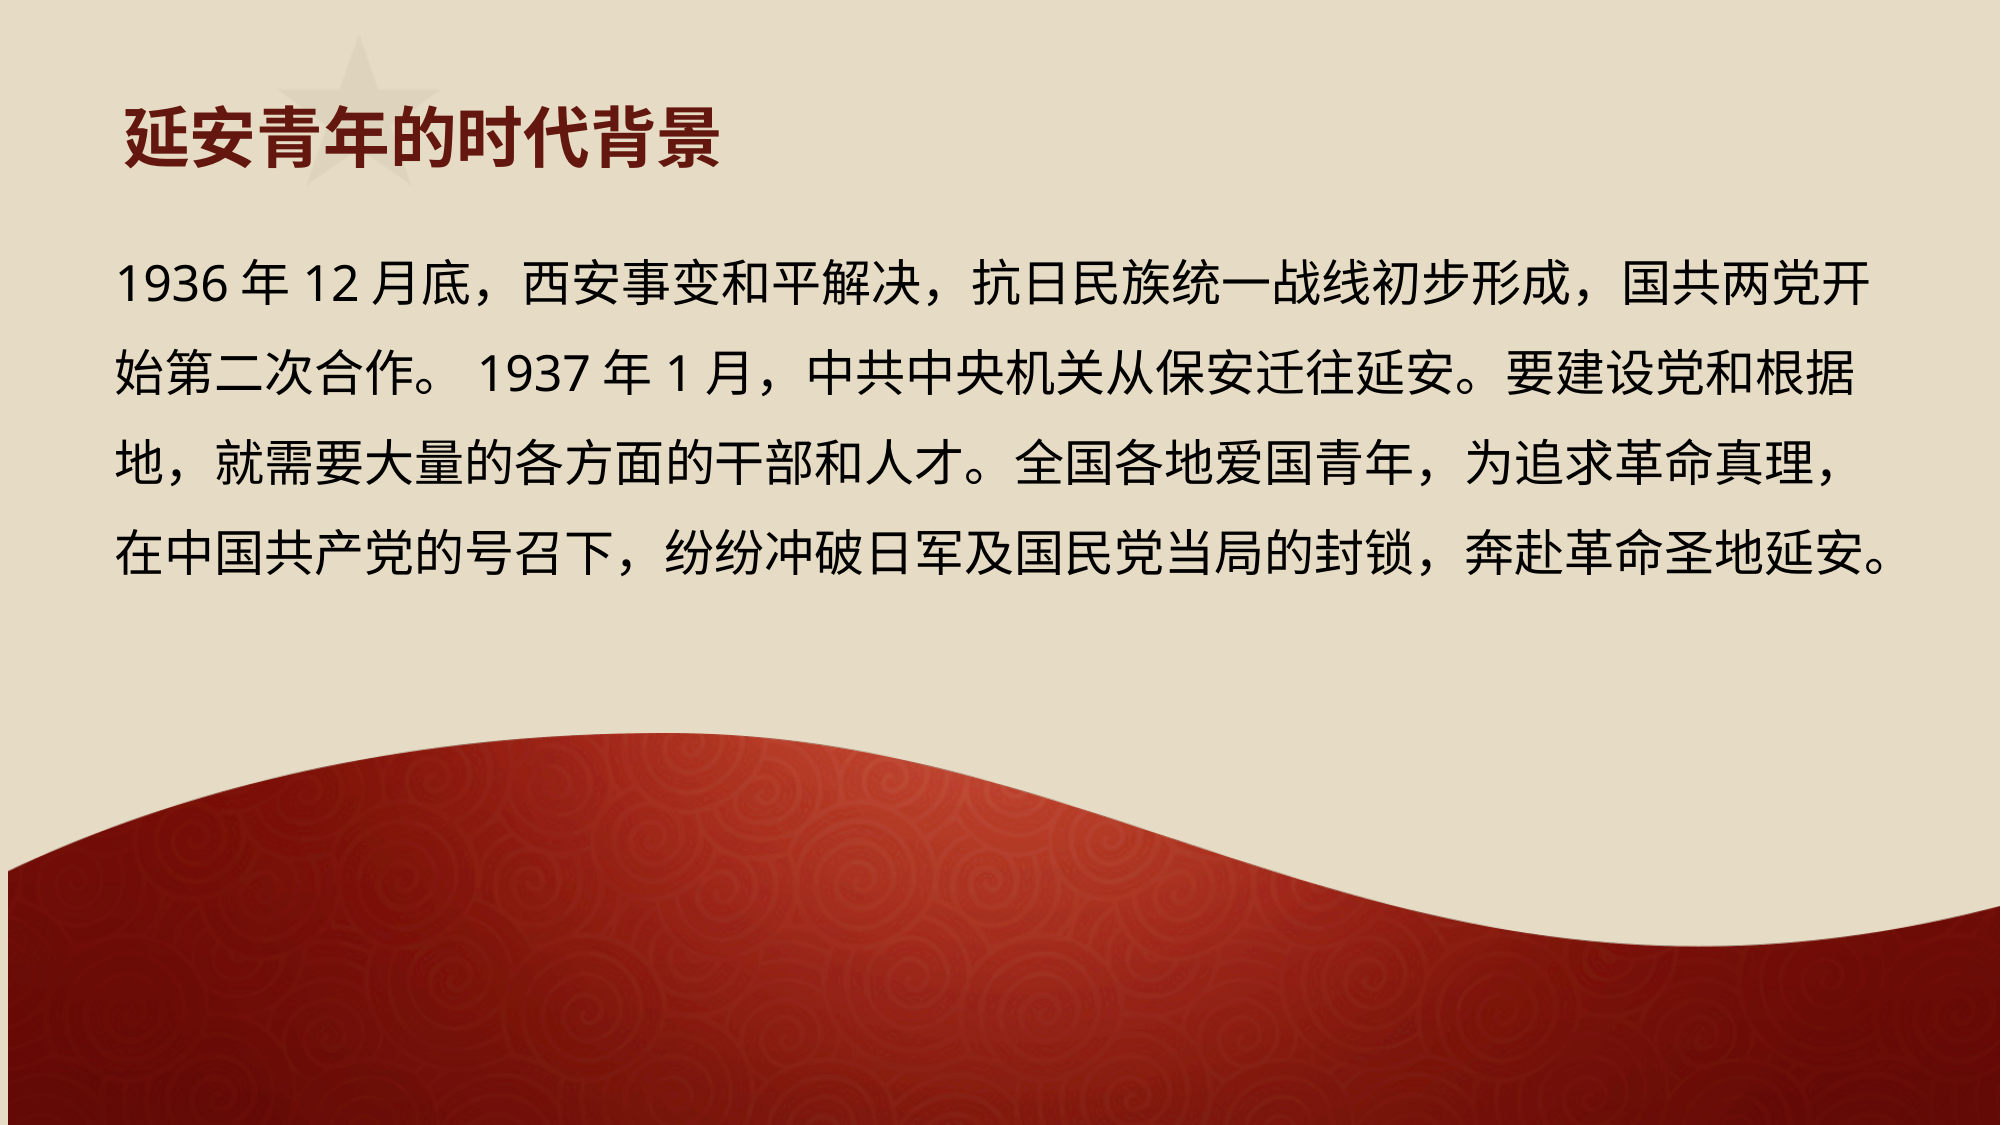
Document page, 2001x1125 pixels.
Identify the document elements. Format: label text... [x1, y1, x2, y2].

text_box 延安青年的时代背景 [440, 88, 817, 184]
text_box 1936年12月底，西安事变和平解决，抗日民族统一战线初步形成，国共两党开始第二次合作。1937年1月，中共中央机关从保安迁往延安。要建设党和根据地，就需要大量的各方面的干部和人才。全国各地爱国青年，为追求革命真理，在中国共产党的号召下，纷纷冲破日军及国民党当局的封锁，奔赴革命圣地延安。 [100, 214, 1900, 589]
picture [278, 34, 440, 185]
picture [8, 733, 2000, 1125]
text_box 延安青年的时代背景 [108, 88, 278, 184]
